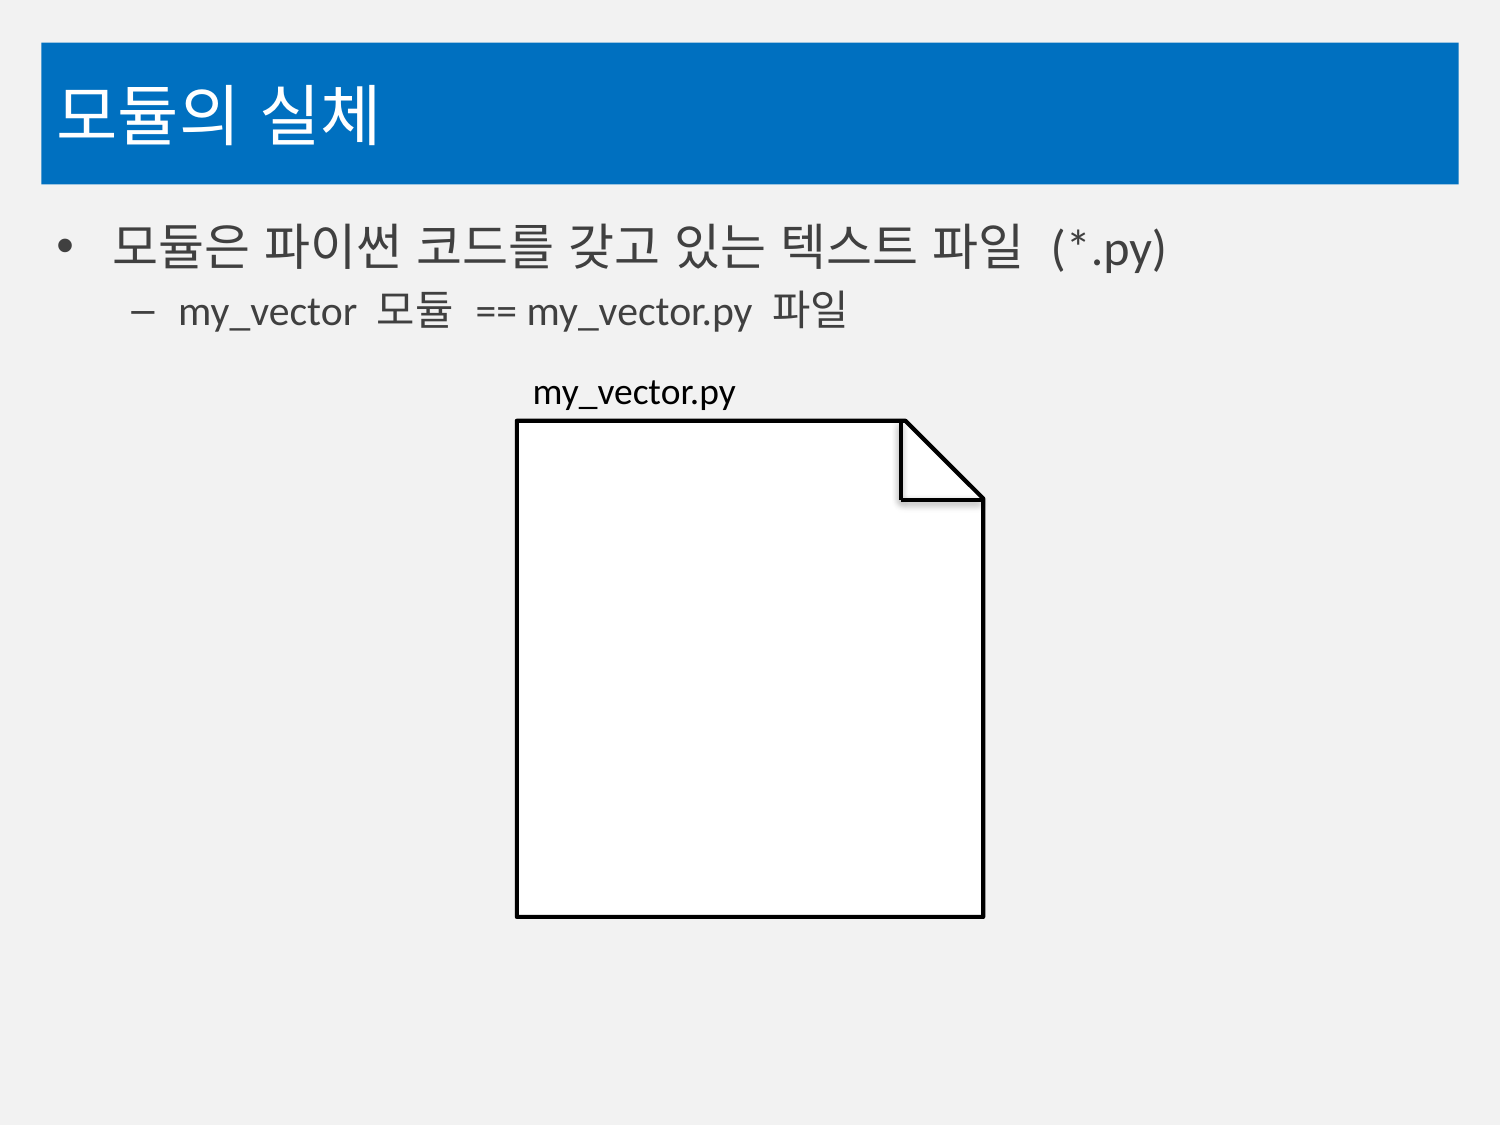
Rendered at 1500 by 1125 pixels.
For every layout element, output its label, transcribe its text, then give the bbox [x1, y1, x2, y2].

text_box my_vector.py [518, 360, 752, 419]
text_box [516, 420, 984, 918]
list 모듈은 파이썬 코드를 갖고 있는 텍스트 파일 (*.py) my_vector 모듈 == my_vector.py 파일 [41, 208, 1459, 1000]
title 모듈의 실체 [41, 42, 1459, 185]
